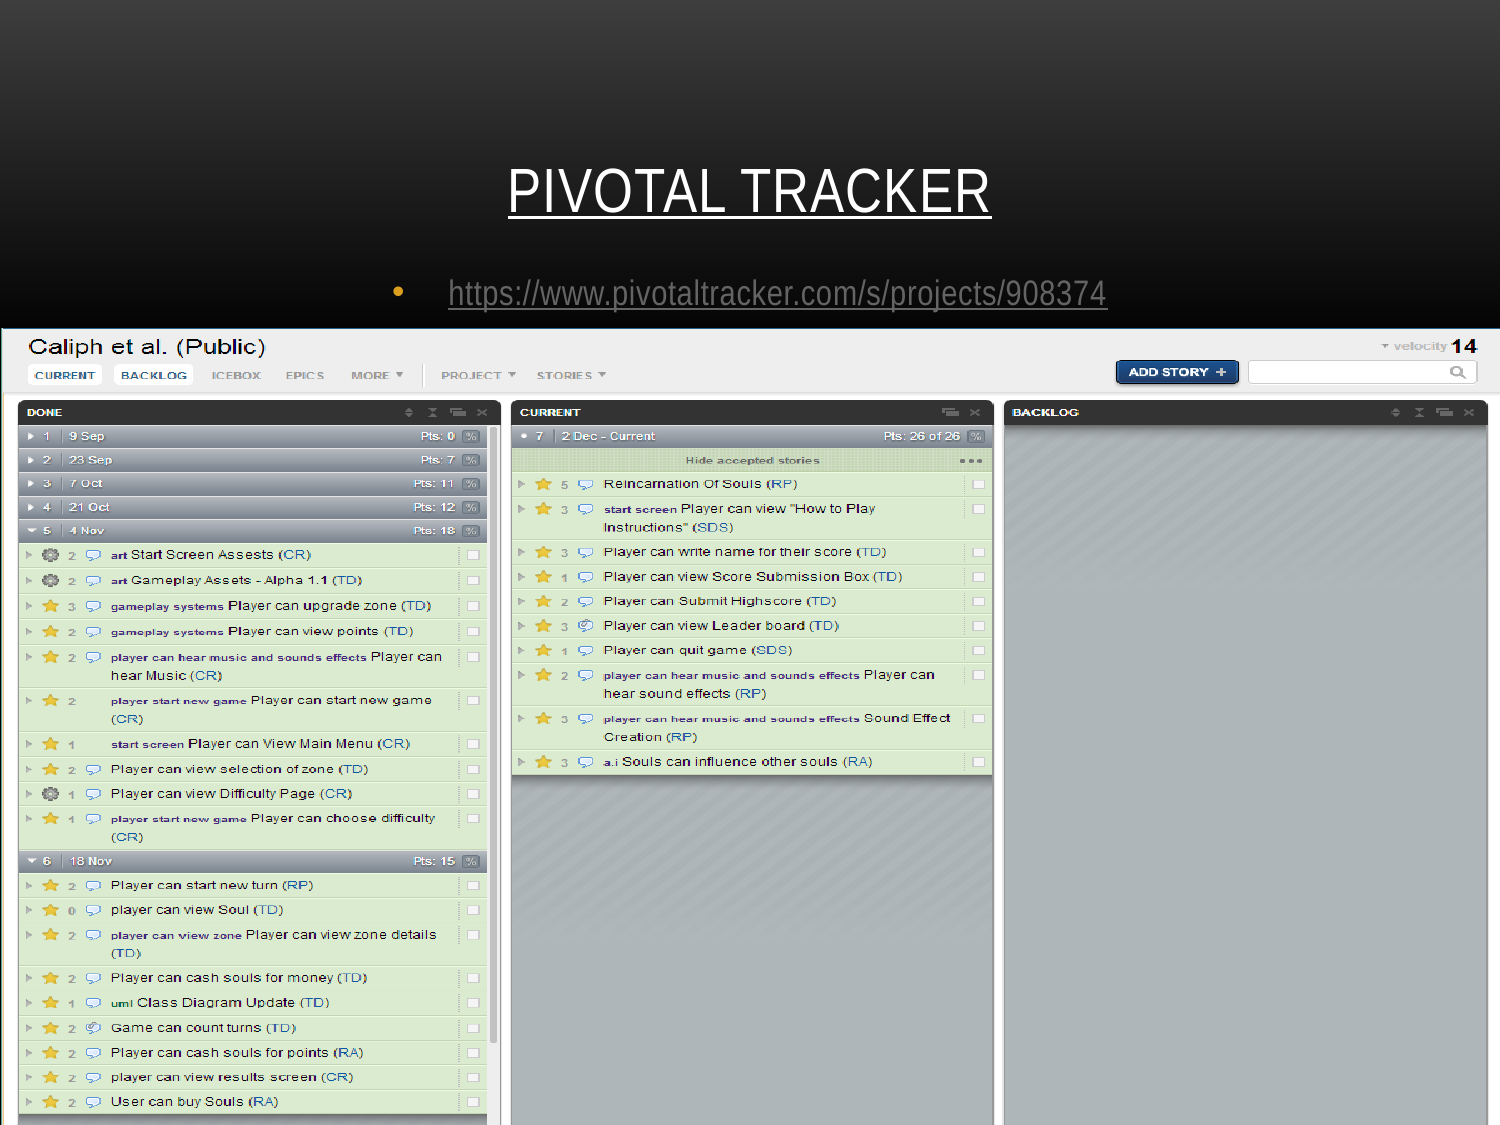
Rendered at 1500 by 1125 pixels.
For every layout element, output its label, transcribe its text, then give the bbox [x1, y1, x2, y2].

title Pivotal Tracker [99, 45, 1400, 233]
picture [0, 0, 1500, 1125]
list https://www.pivotaltracker.com/s/projects/908374 [99, 262, 1400, 327]
